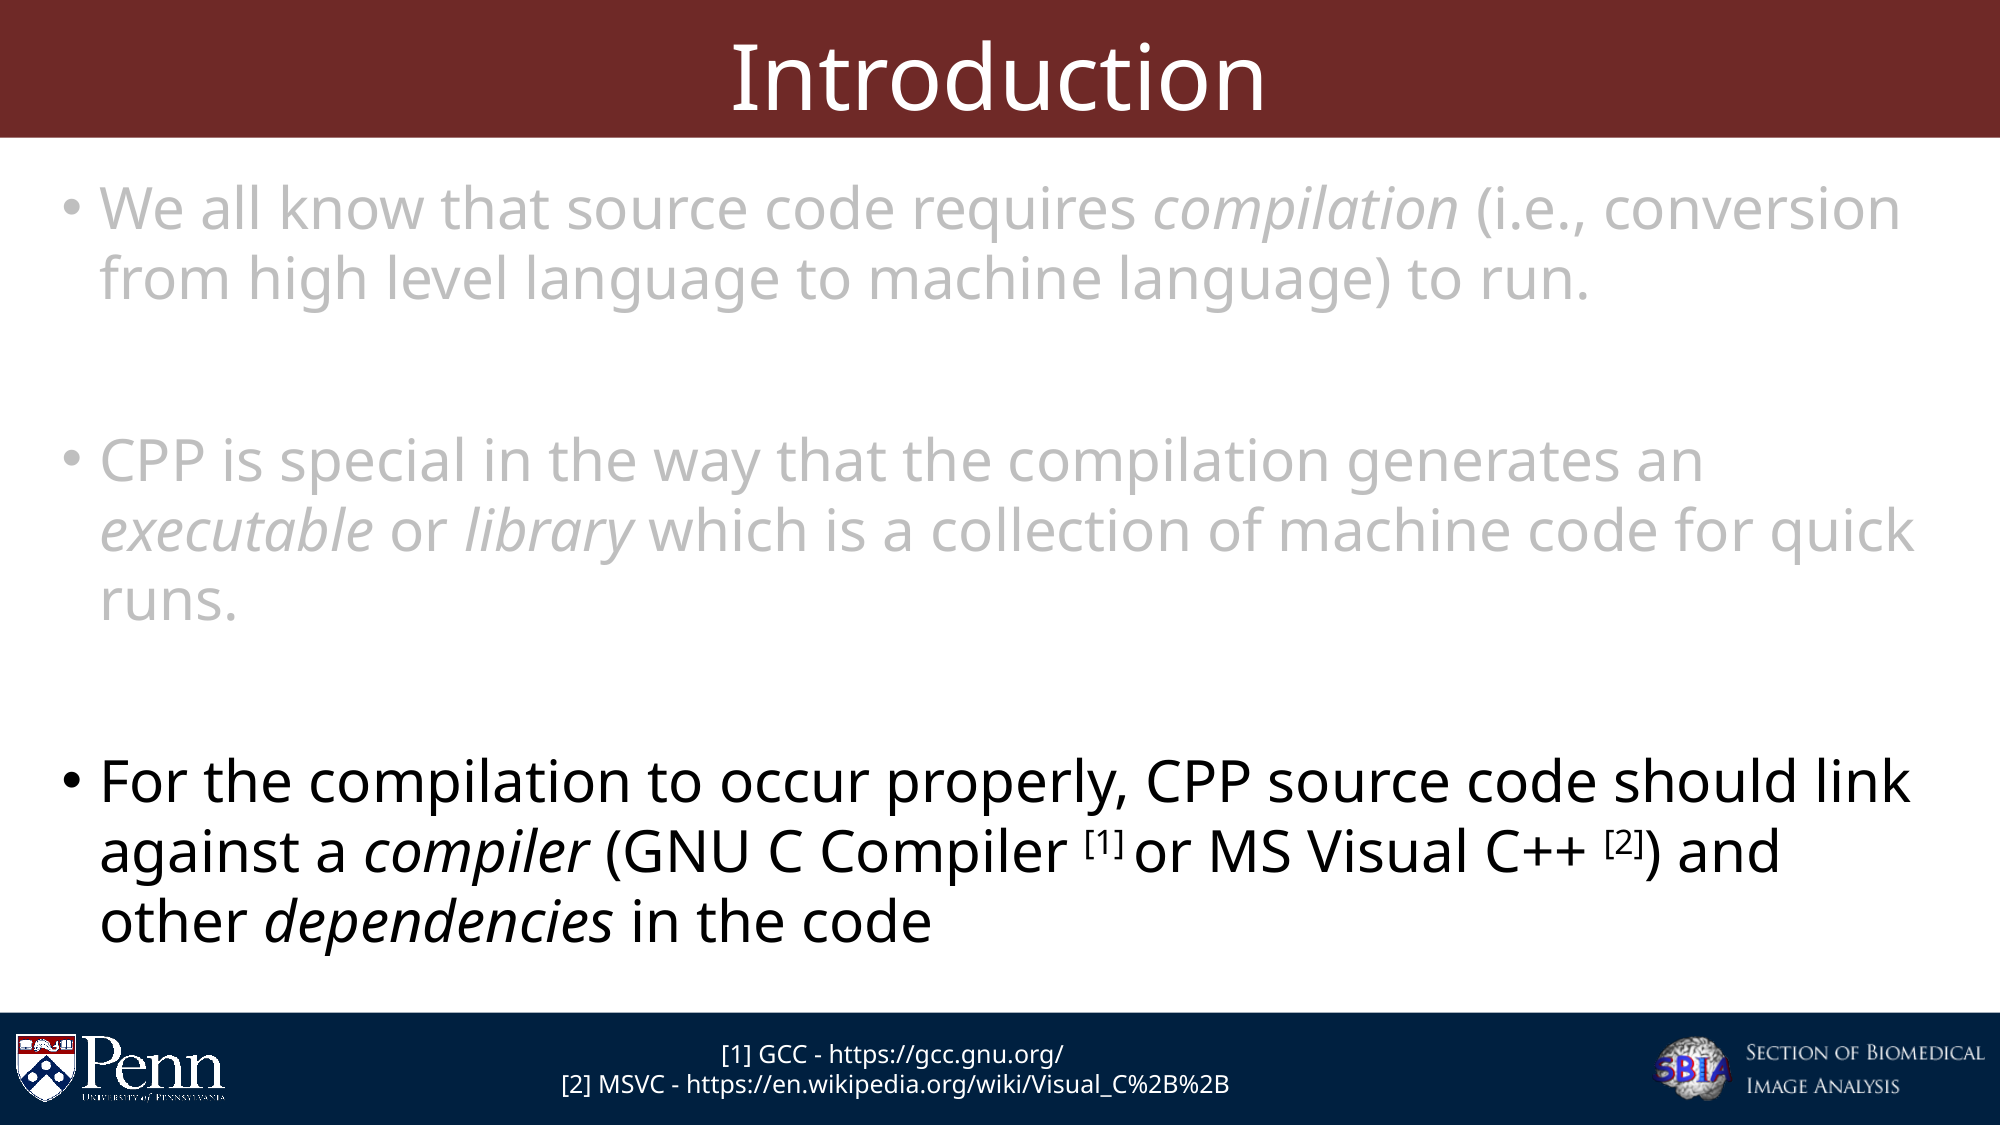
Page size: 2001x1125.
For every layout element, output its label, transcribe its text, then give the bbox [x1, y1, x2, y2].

footer [1] GCC - https://gcc.gnu.org/ [2] MSVC - https://en.wikipedia.org/wiki/Visual_C%2B%2B [241, 1038, 1551, 1099]
title Introduction [46, 0, 1954, 138]
picture [16, 1034, 225, 1103]
picture [1652, 1035, 1985, 1102]
list We all know that source code requires compilation (i.e., conversion from high level language to machine language) to run. CPP is special in the way that the compilation generates an executable or library which is a collection of machine code for quick runs. For the compilation to occur properly, CPP source code should link against a compiler (GNU C Compiler [1] or MS Visual C++ [2]) and other dependencies in the code [46, 164, 1954, 988]
